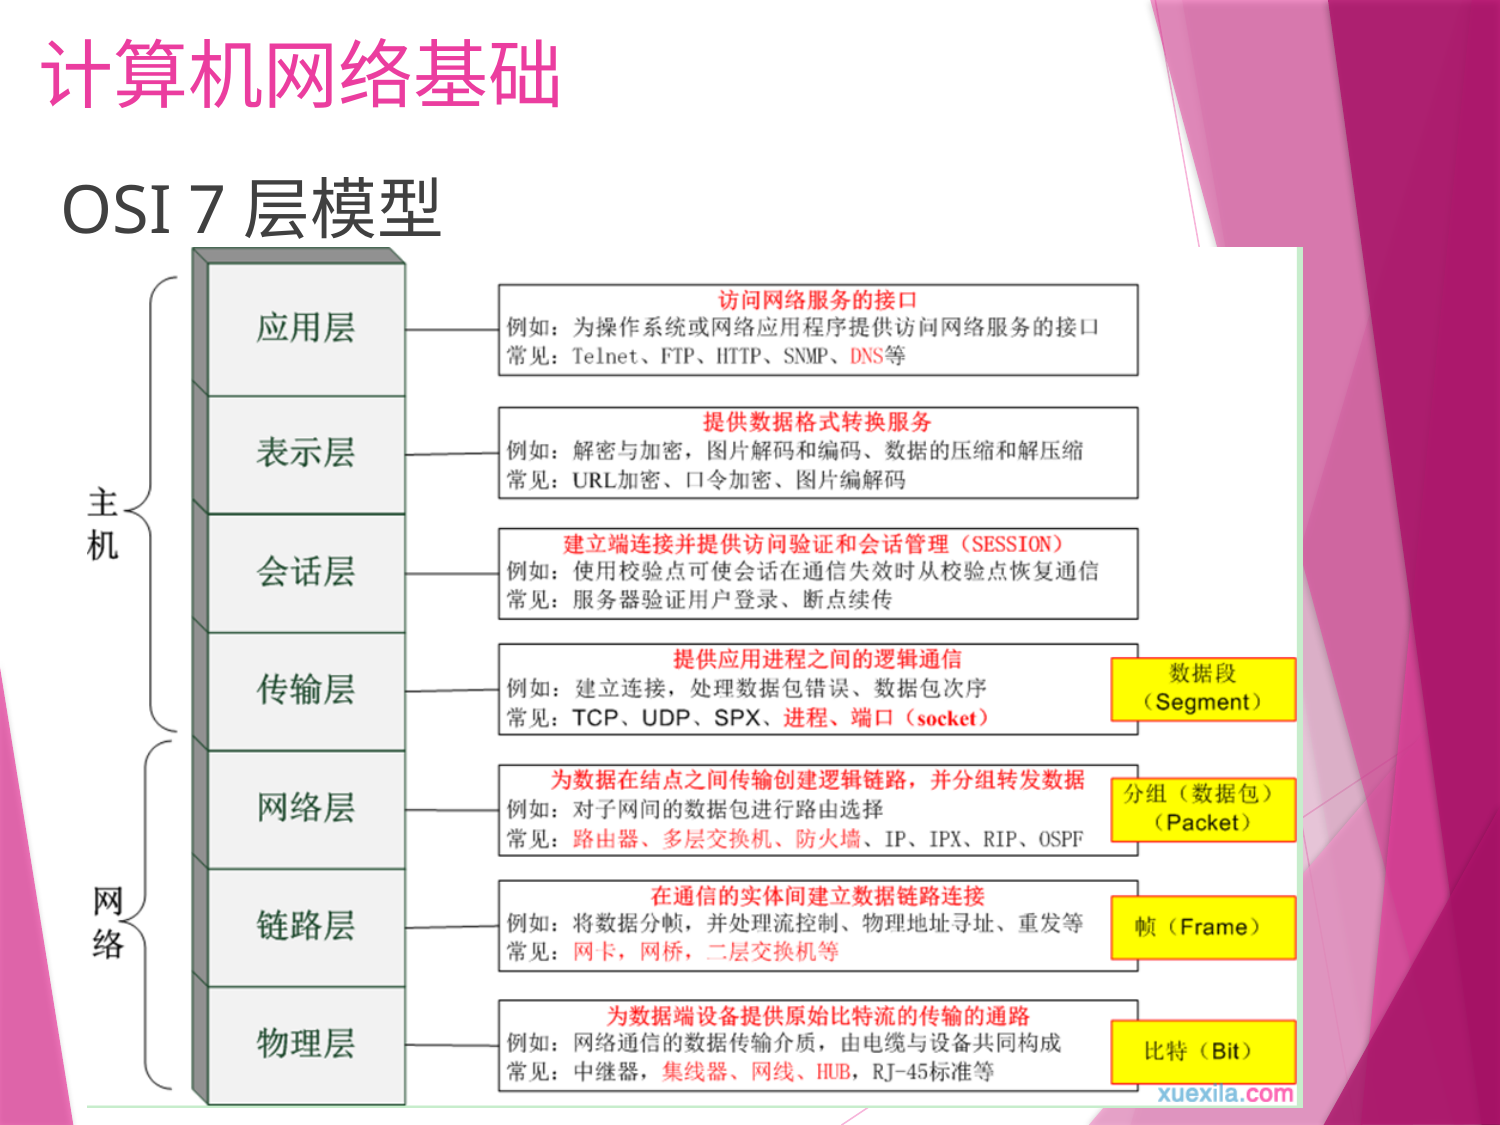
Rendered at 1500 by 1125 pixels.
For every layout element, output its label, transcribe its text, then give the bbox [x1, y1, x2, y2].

list OSI 7层模型 [45, 159, 1283, 820]
title 计算机网络基础 [23, 19, 1261, 258]
picture [87, 246, 1304, 1109]
